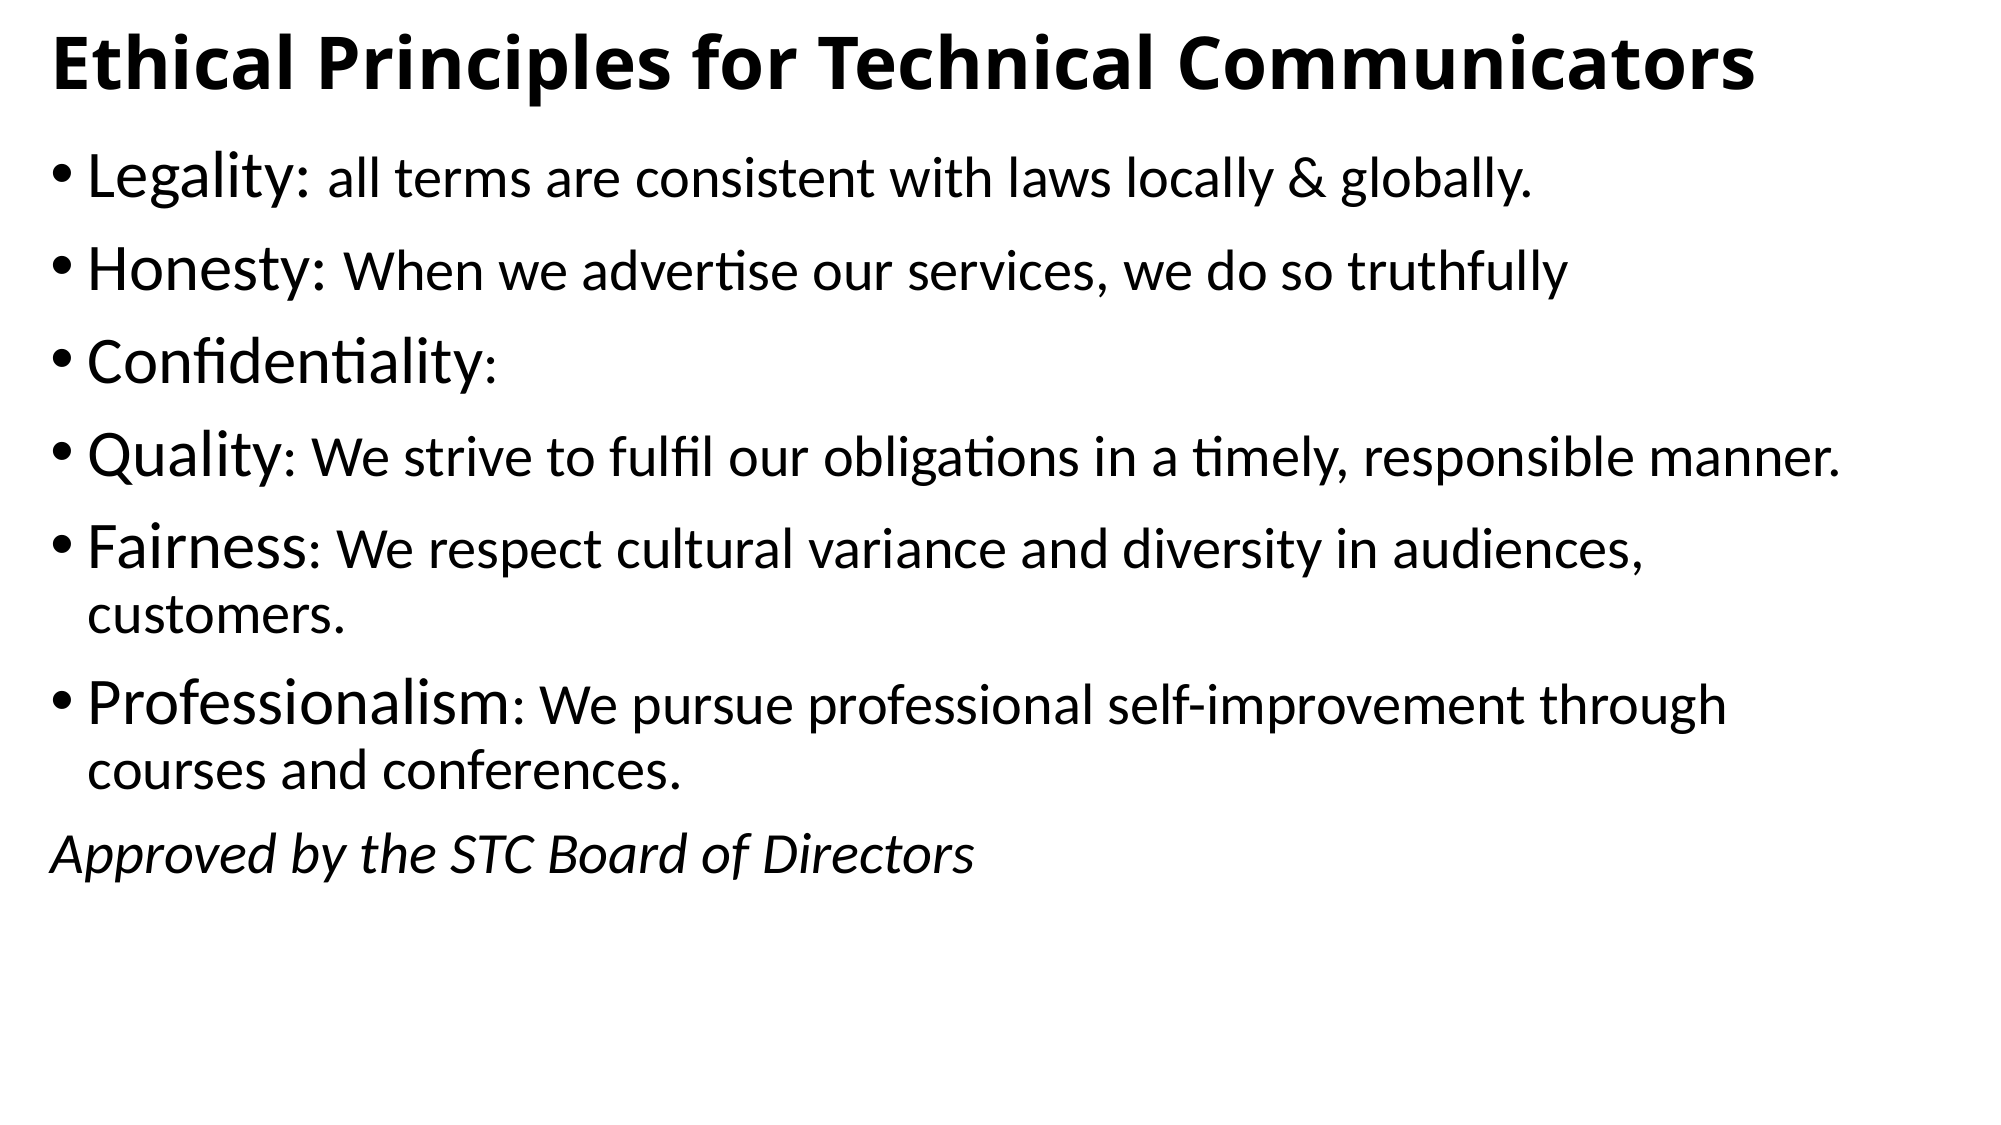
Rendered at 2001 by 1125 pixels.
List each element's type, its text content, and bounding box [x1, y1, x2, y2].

list Legality: all terms are consistent with laws locally & globally. Honesty: When we advertise our services, we do so truthfully Confidentiality: Quality: We strive to fulfil our obligations in a timely, responsible manner. Fairness: We respect cultural variance and diversity in audiences, customers. Professionalism: We pursue professional self-improvement through courses and conferences. Approved by the STC Board of Directors [35, 132, 1863, 1014]
title Ethical Principles for Technical Communicators [35, 0, 1861, 132]
